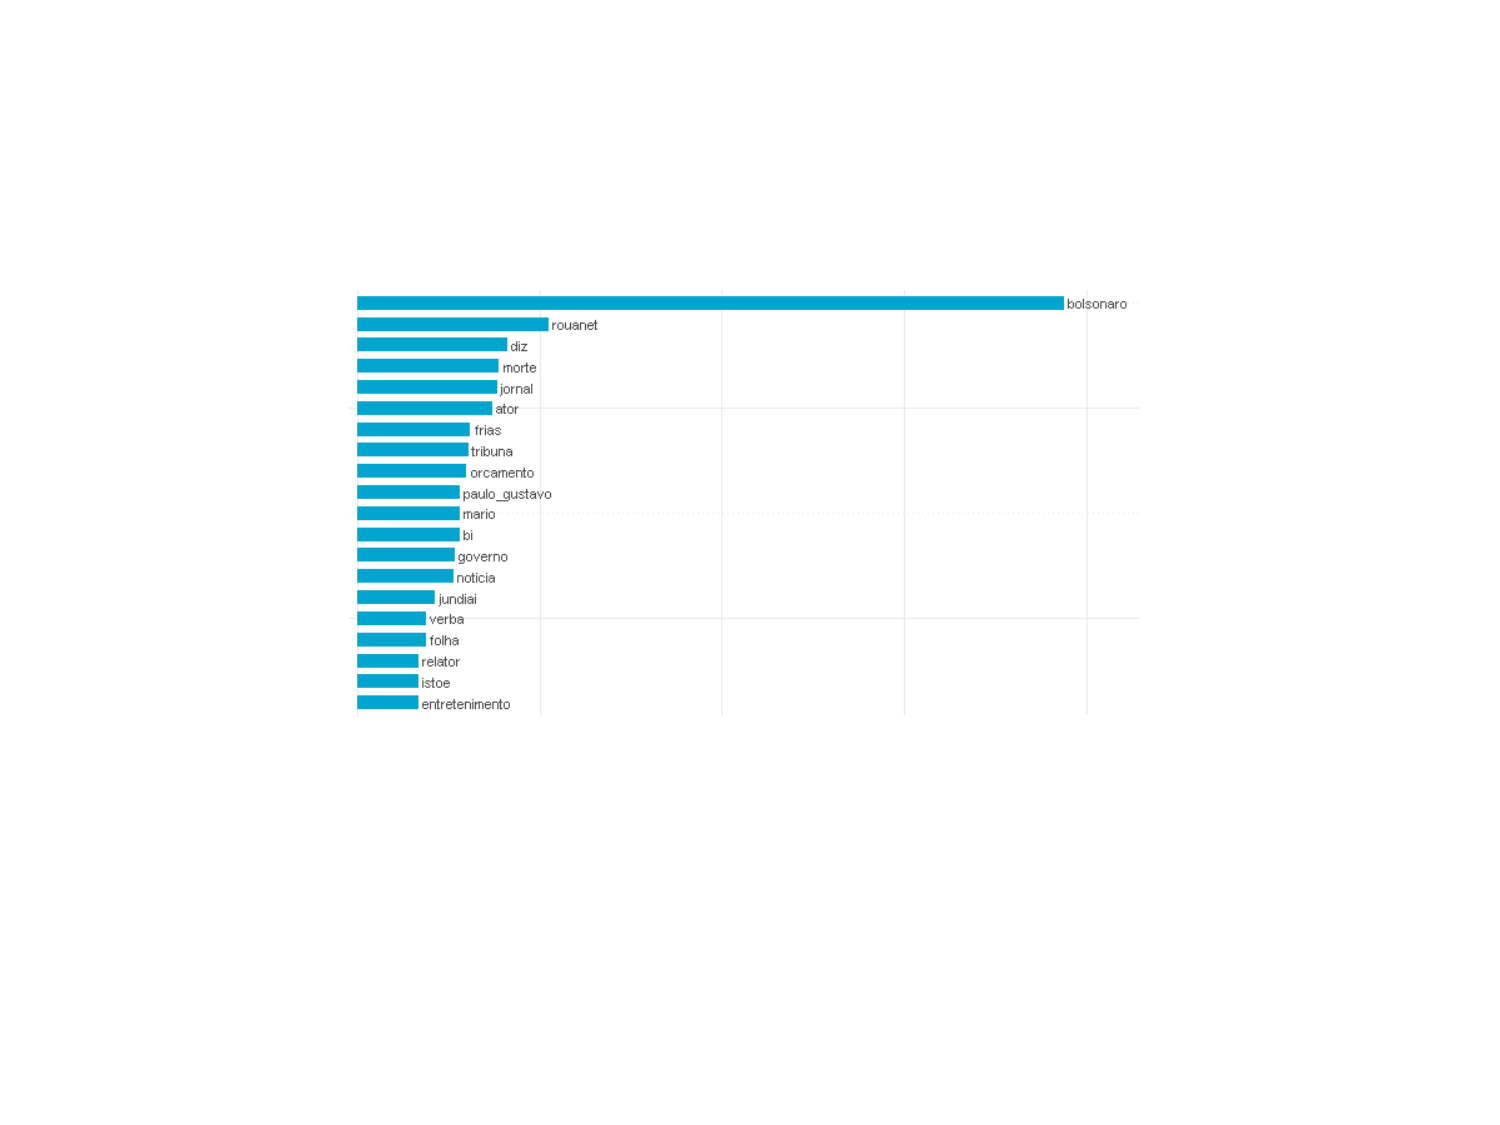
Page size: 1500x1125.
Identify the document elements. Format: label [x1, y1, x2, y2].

picture [348, 290, 1140, 716]
